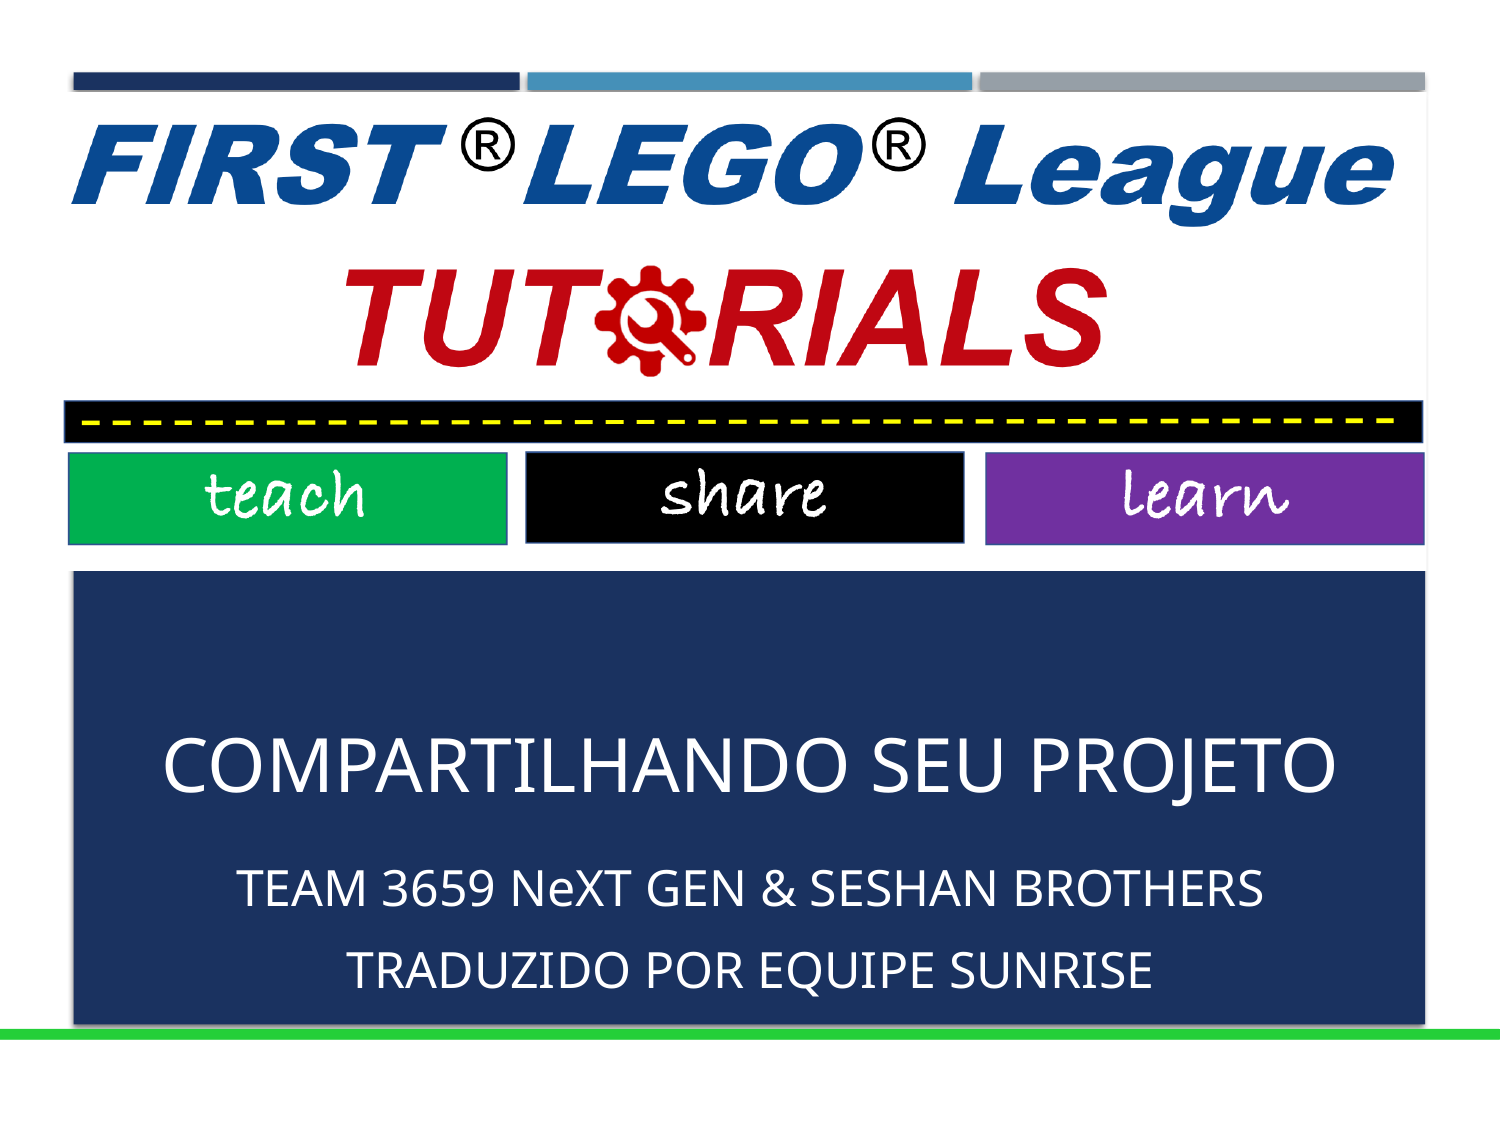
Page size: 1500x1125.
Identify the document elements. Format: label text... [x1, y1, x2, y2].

text_box Team 3659 NeXt Gen & Seshan Brothers Traduzido por equipe sunrise [95, 848, 1406, 946]
text_box Compartilhando seu projeto [95, 645, 1406, 816]
picture [54, 92, 1448, 571]
